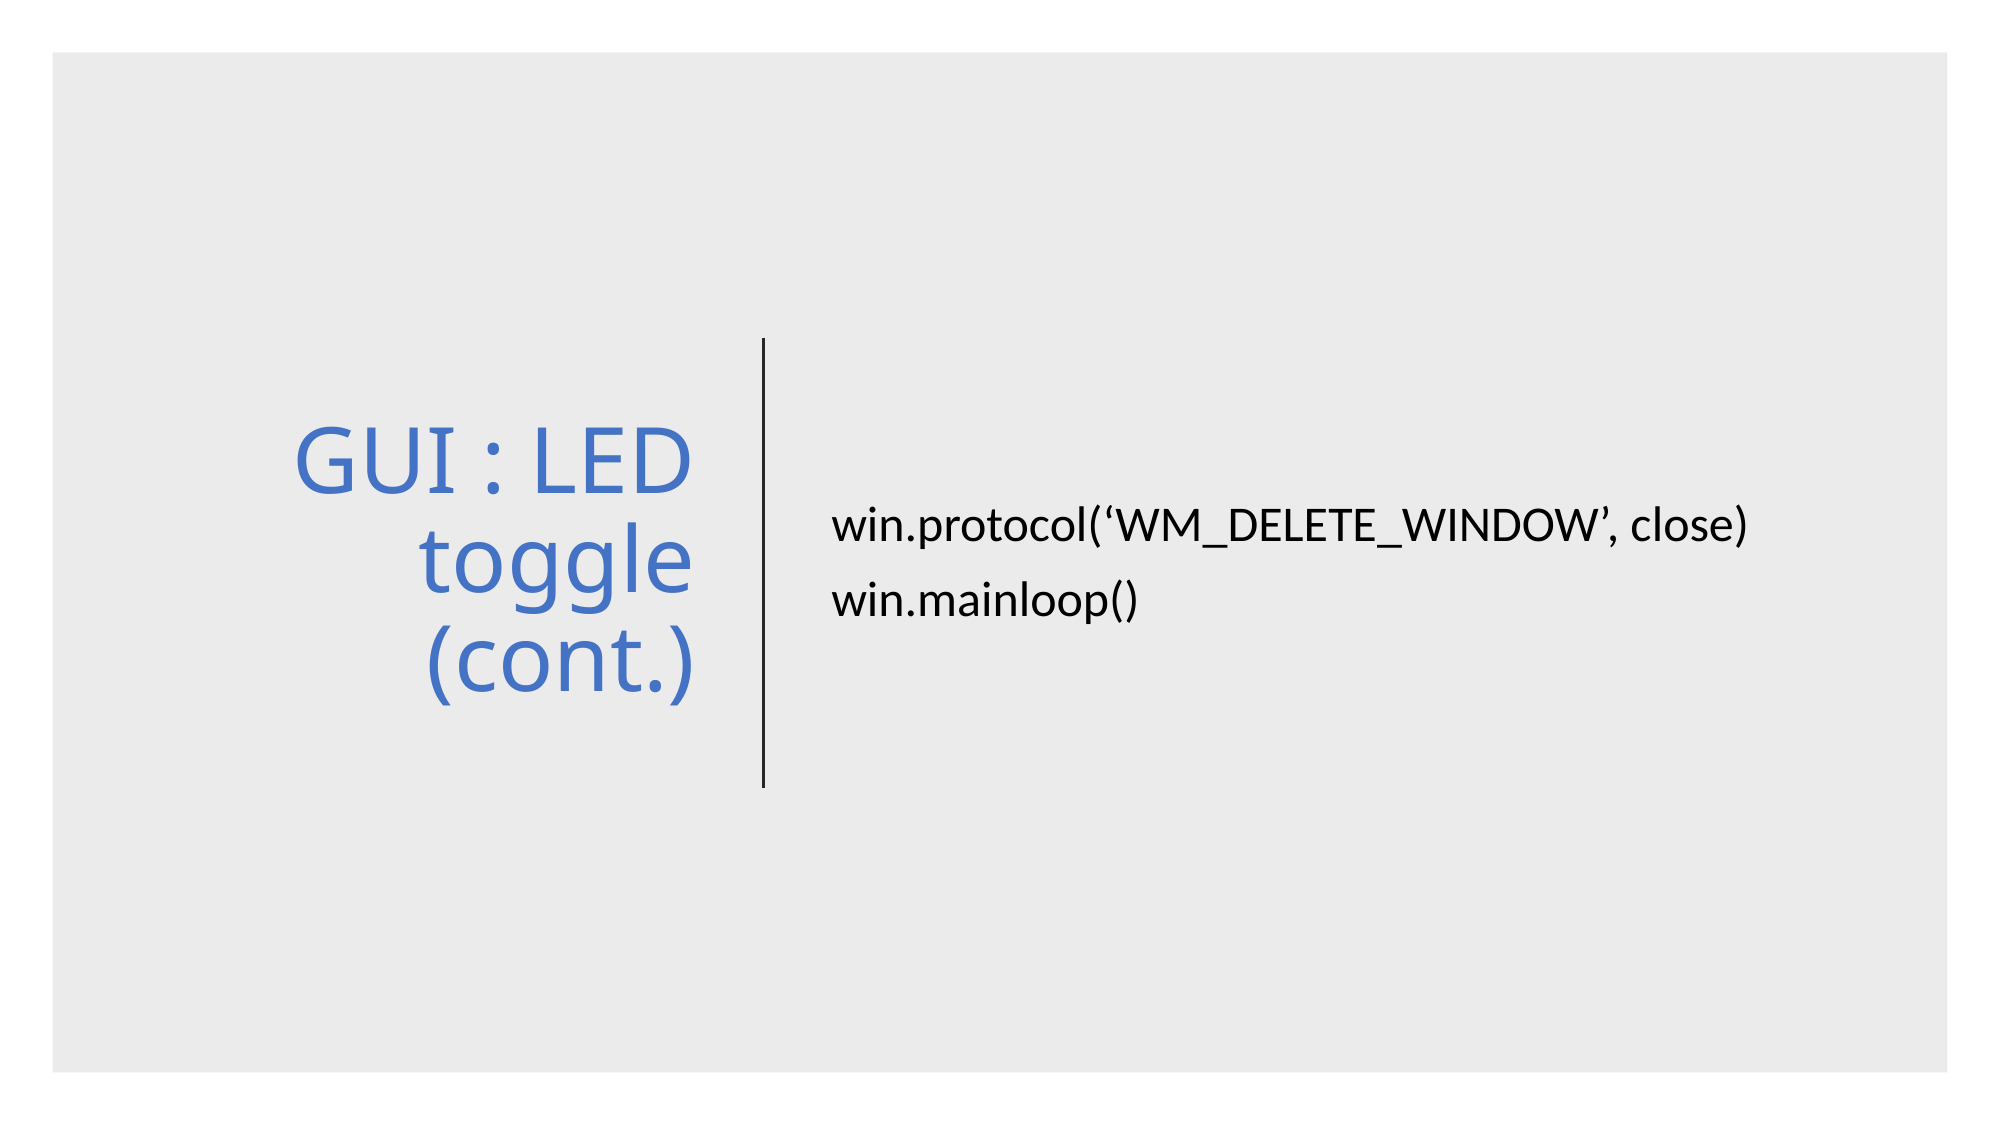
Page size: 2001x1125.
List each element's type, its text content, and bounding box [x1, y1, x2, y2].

text_box [52, 51, 1948, 1073]
title GUI : LED toggle (cont.) [137, 158, 711, 967]
list win.protocol(‘WM_DELETE_WINDOW’, close) win.mainloop() [816, 158, 1863, 967]
